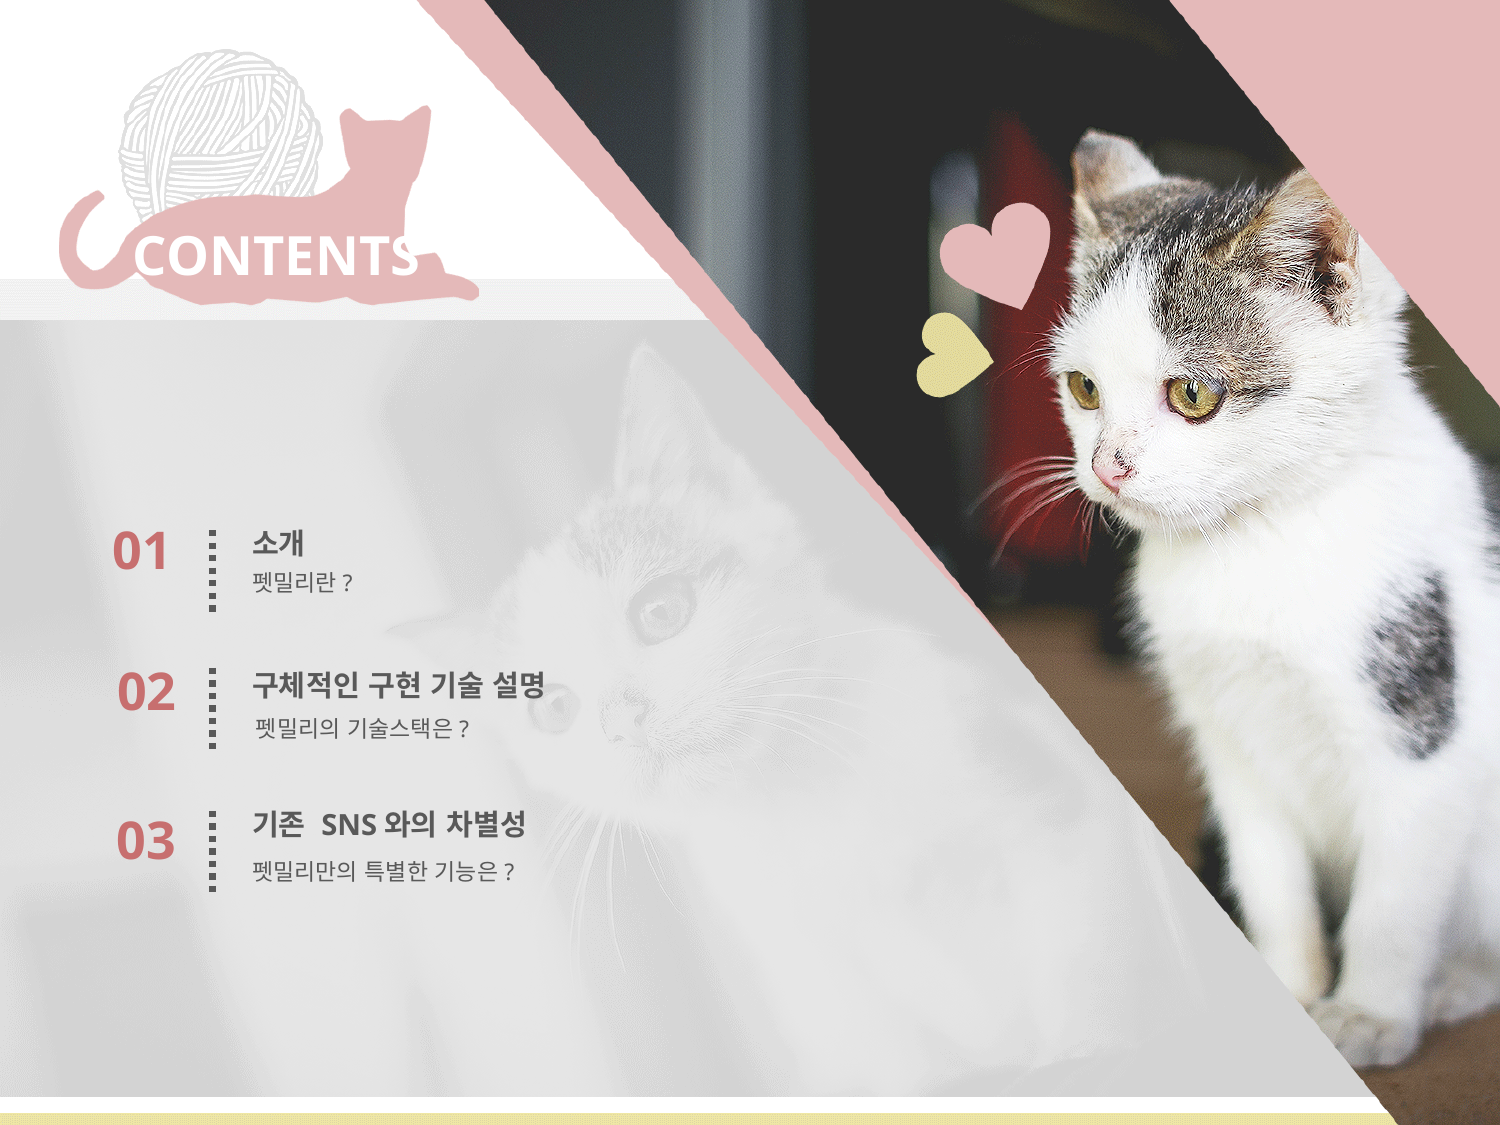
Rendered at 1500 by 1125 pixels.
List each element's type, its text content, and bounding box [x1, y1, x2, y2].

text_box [100, 798, 758, 894]
picture [0, 0, 1500, 1125]
text_box CONTENTS [118, 214, 514, 294]
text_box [100, 650, 762, 751]
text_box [100, 510, 758, 613]
